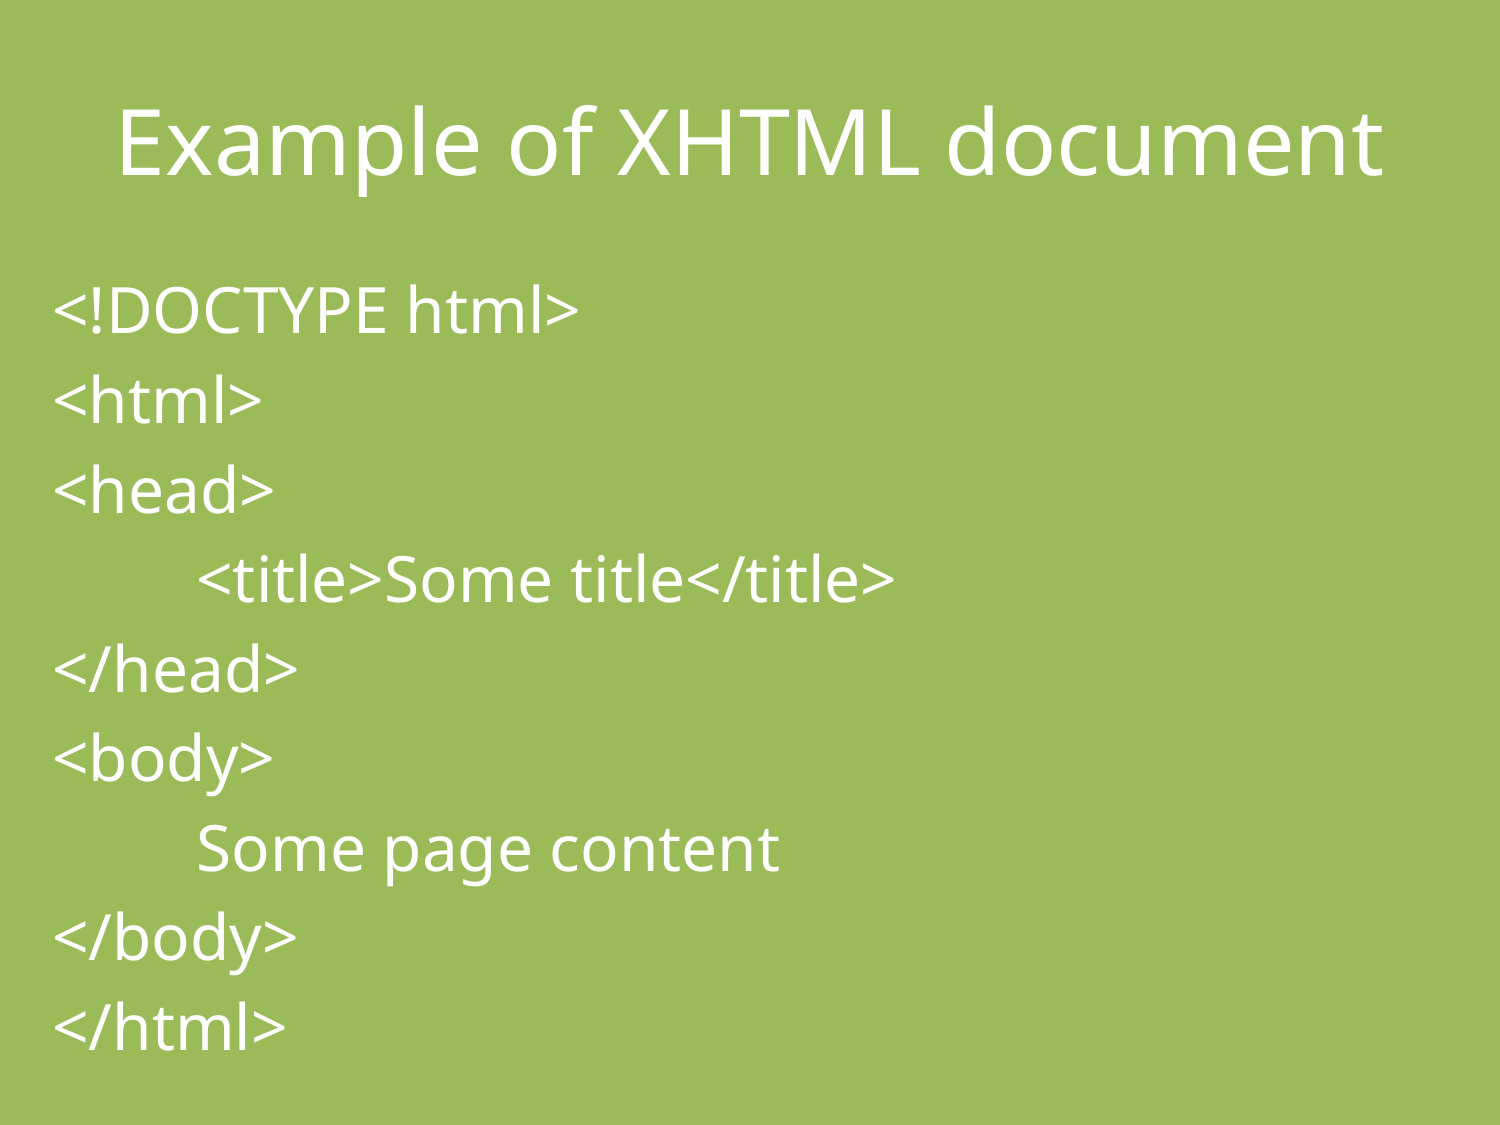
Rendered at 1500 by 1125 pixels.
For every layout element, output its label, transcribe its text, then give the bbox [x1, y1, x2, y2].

title Example of XHTML document [75, 45, 1425, 233]
list <!DOCTYPE html> <html> <head> <title>Some title</title> </head> <body> Some page content </body> </html> [37, 262, 1425, 1075]
